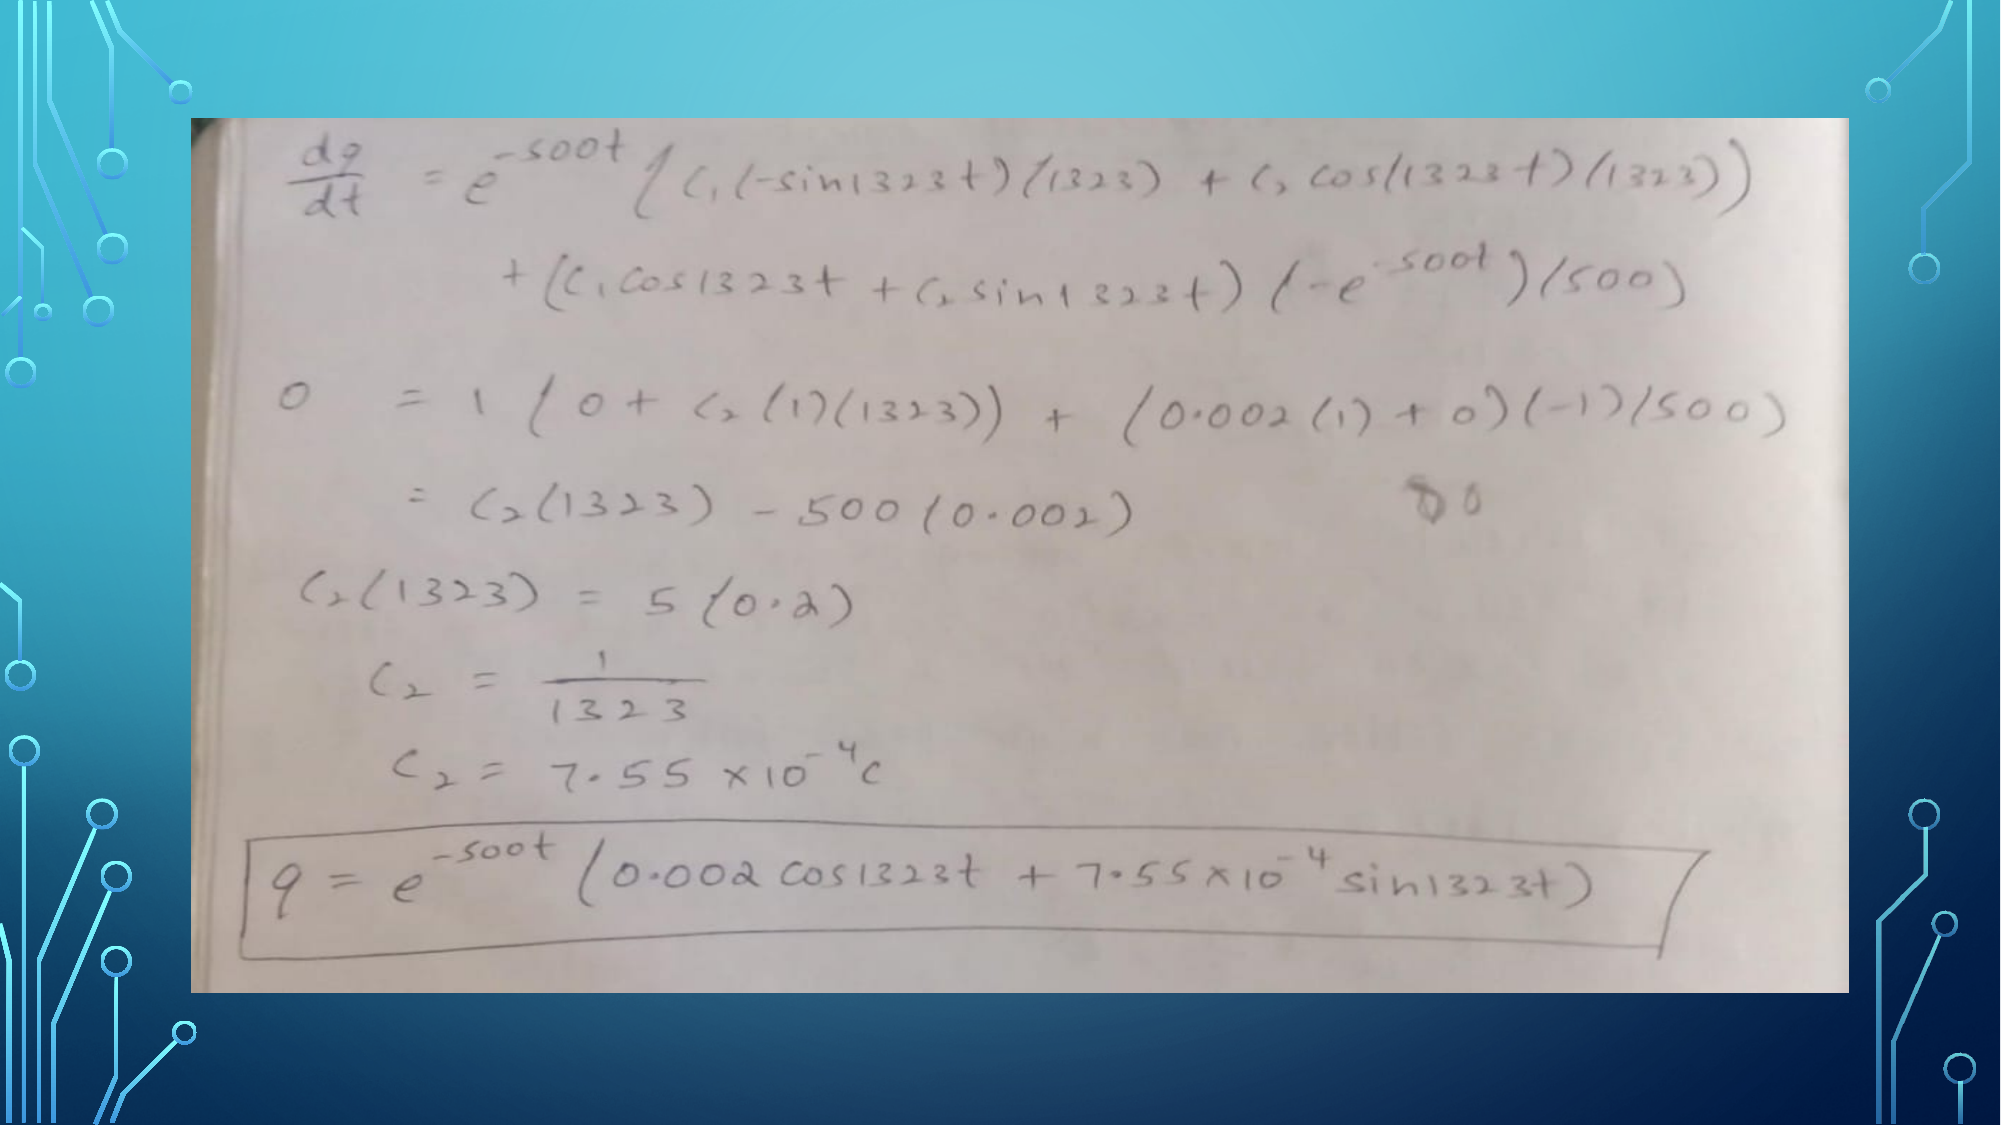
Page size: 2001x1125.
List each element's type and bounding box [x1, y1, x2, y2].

list [191, 118, 1849, 993]
